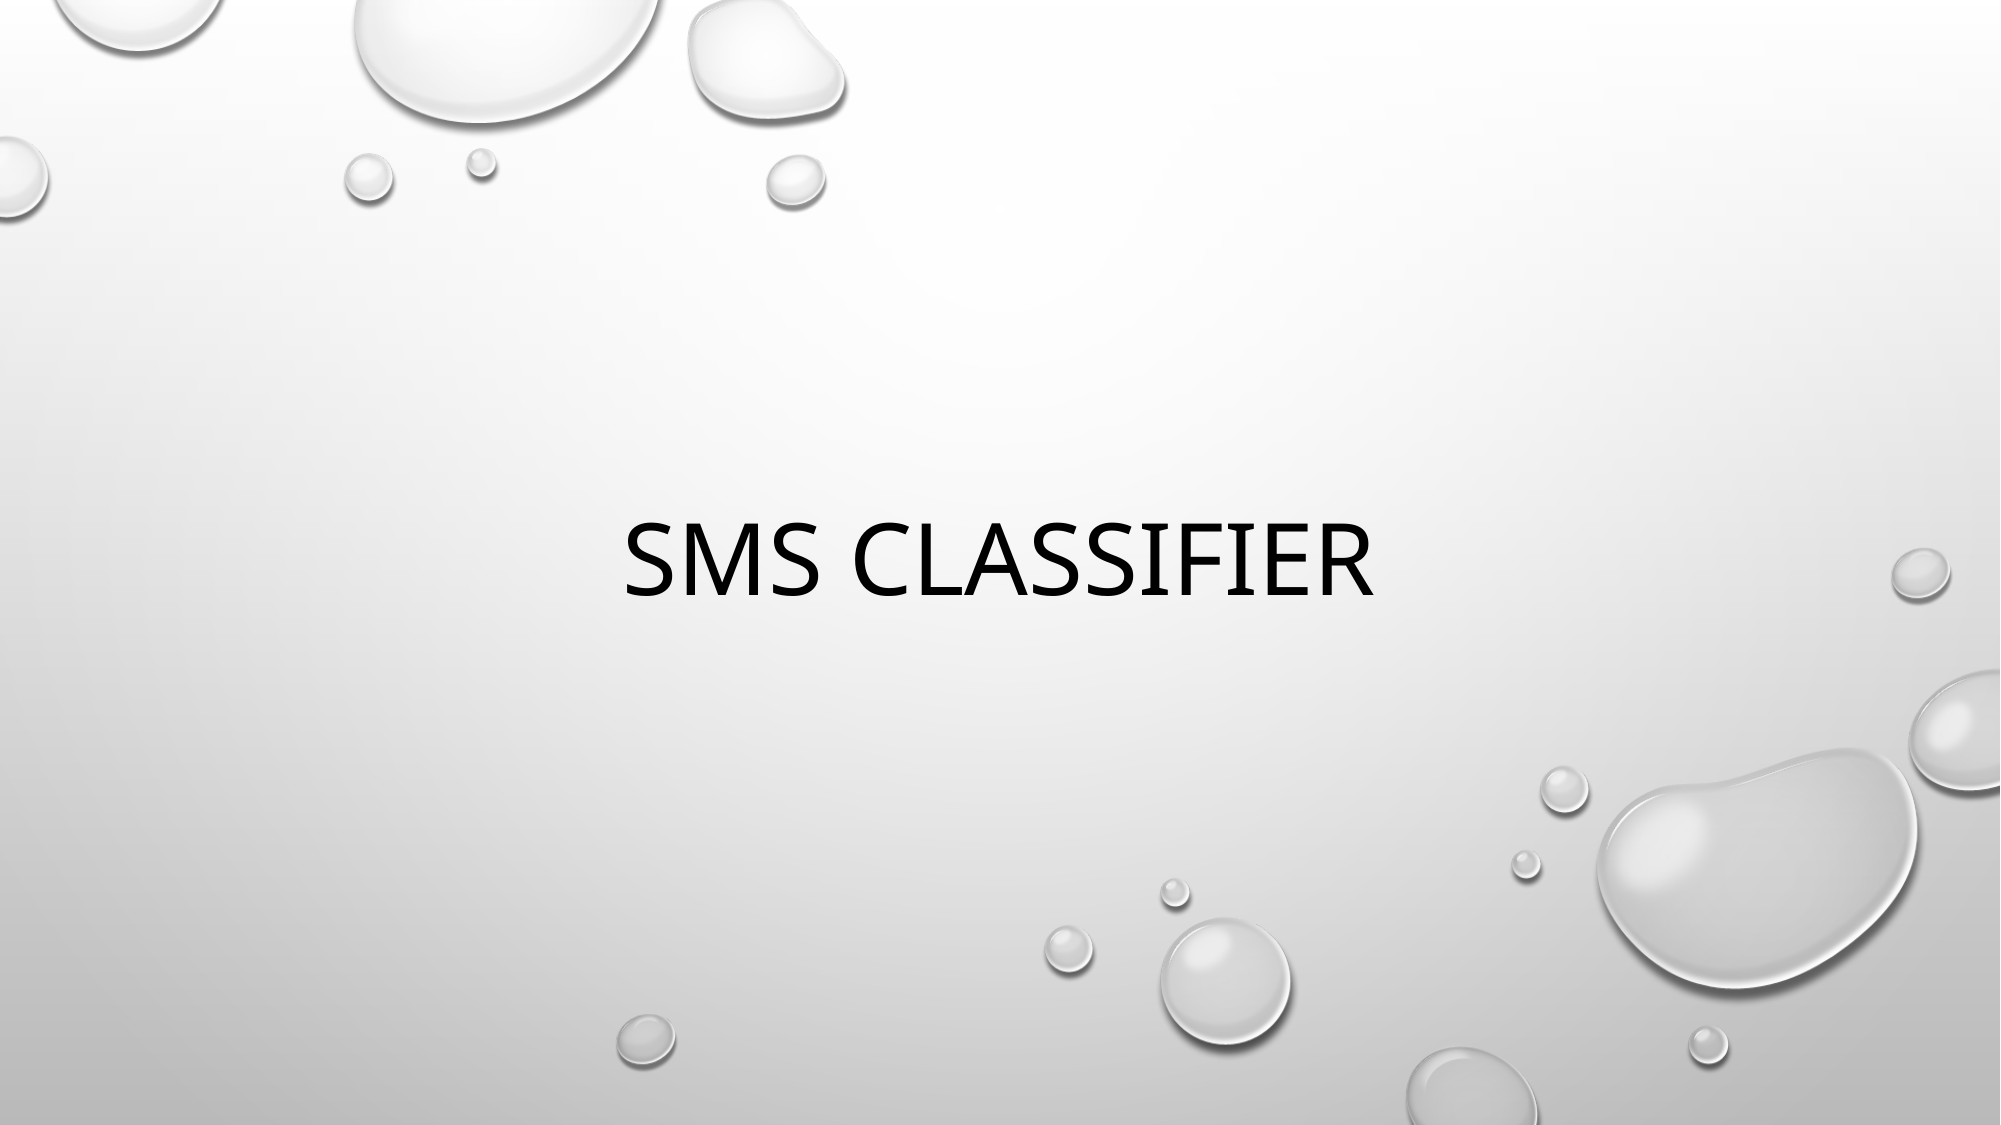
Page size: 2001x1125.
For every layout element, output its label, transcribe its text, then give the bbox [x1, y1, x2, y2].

picture [0, 0, 2000, 1125]
title SMS CLASSIFIER [287, 213, 1713, 625]
